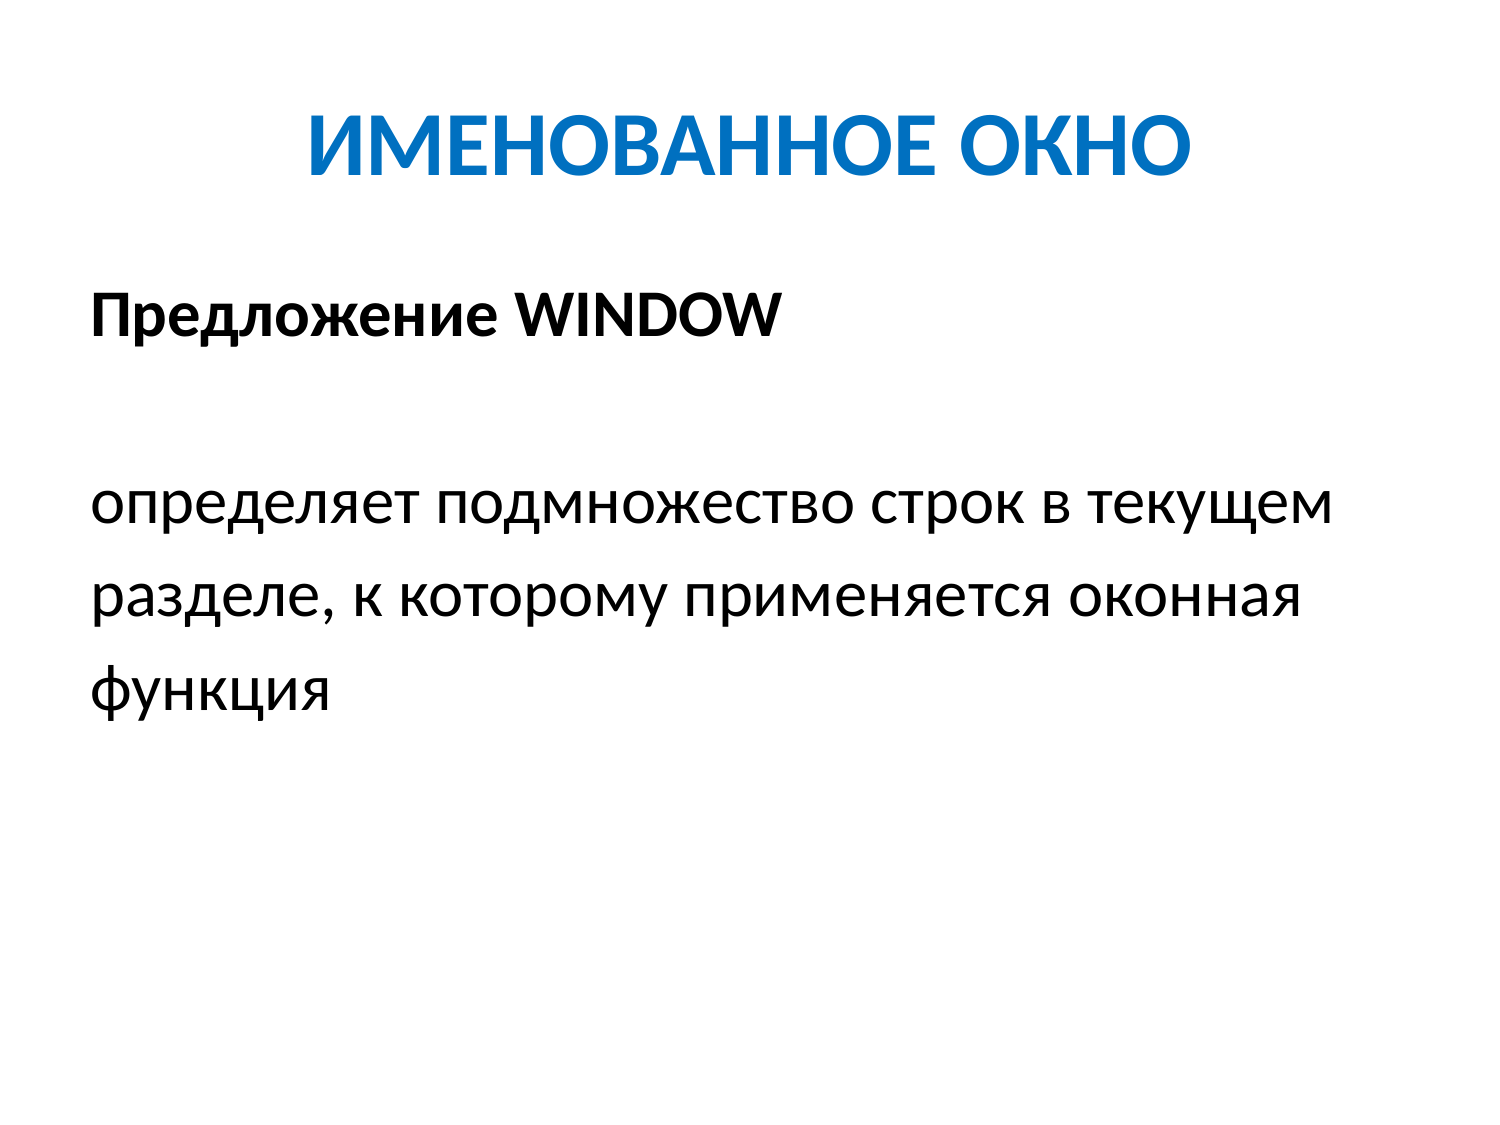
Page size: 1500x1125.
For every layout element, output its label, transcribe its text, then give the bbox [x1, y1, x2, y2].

list Предложение WINDOW определяет подмножество строк в текущем разделе, к которому применяется оконная функция [75, 262, 1425, 1005]
title ИМЕНОВАННОЕ ОКНО [75, 45, 1425, 233]
